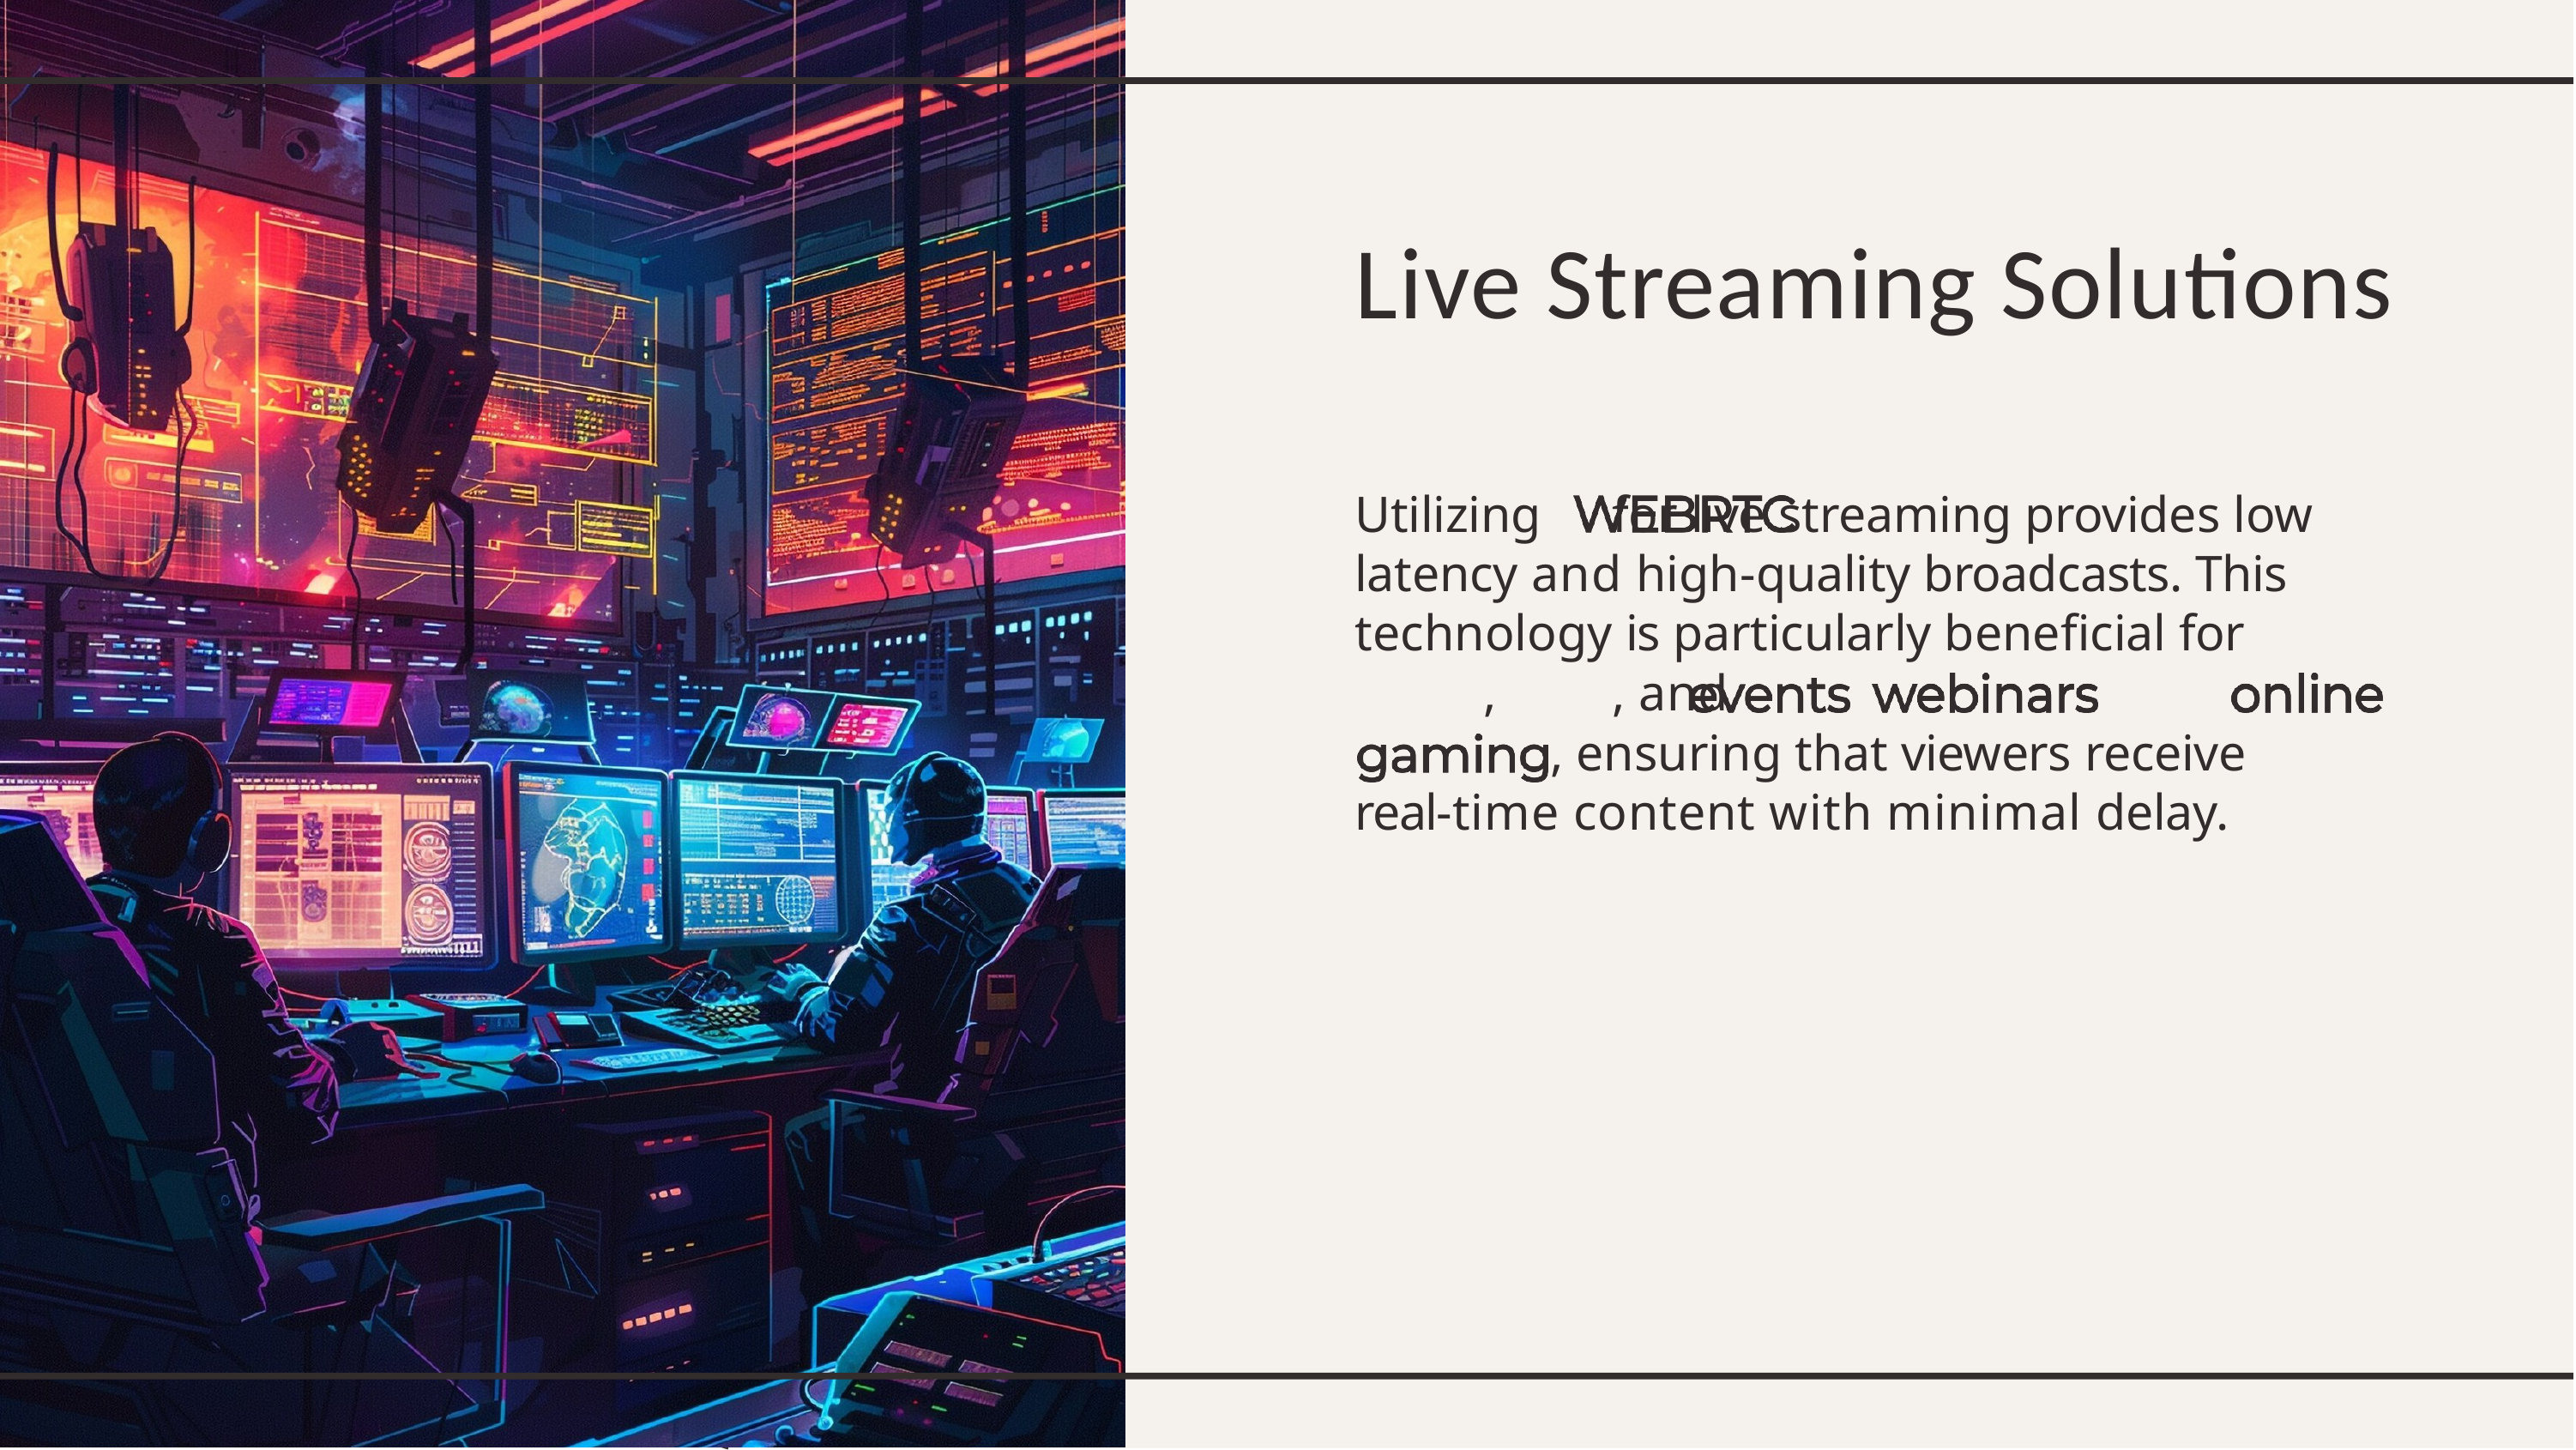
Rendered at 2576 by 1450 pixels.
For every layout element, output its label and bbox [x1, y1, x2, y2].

text_box [0, 0, 2574, 1450]
picture [1872, 673, 2098, 713]
picture [1688, 678, 1850, 713]
picture [1573, 495, 1795, 534]
picture [1357, 733, 1548, 782]
picture [2231, 673, 2383, 713]
